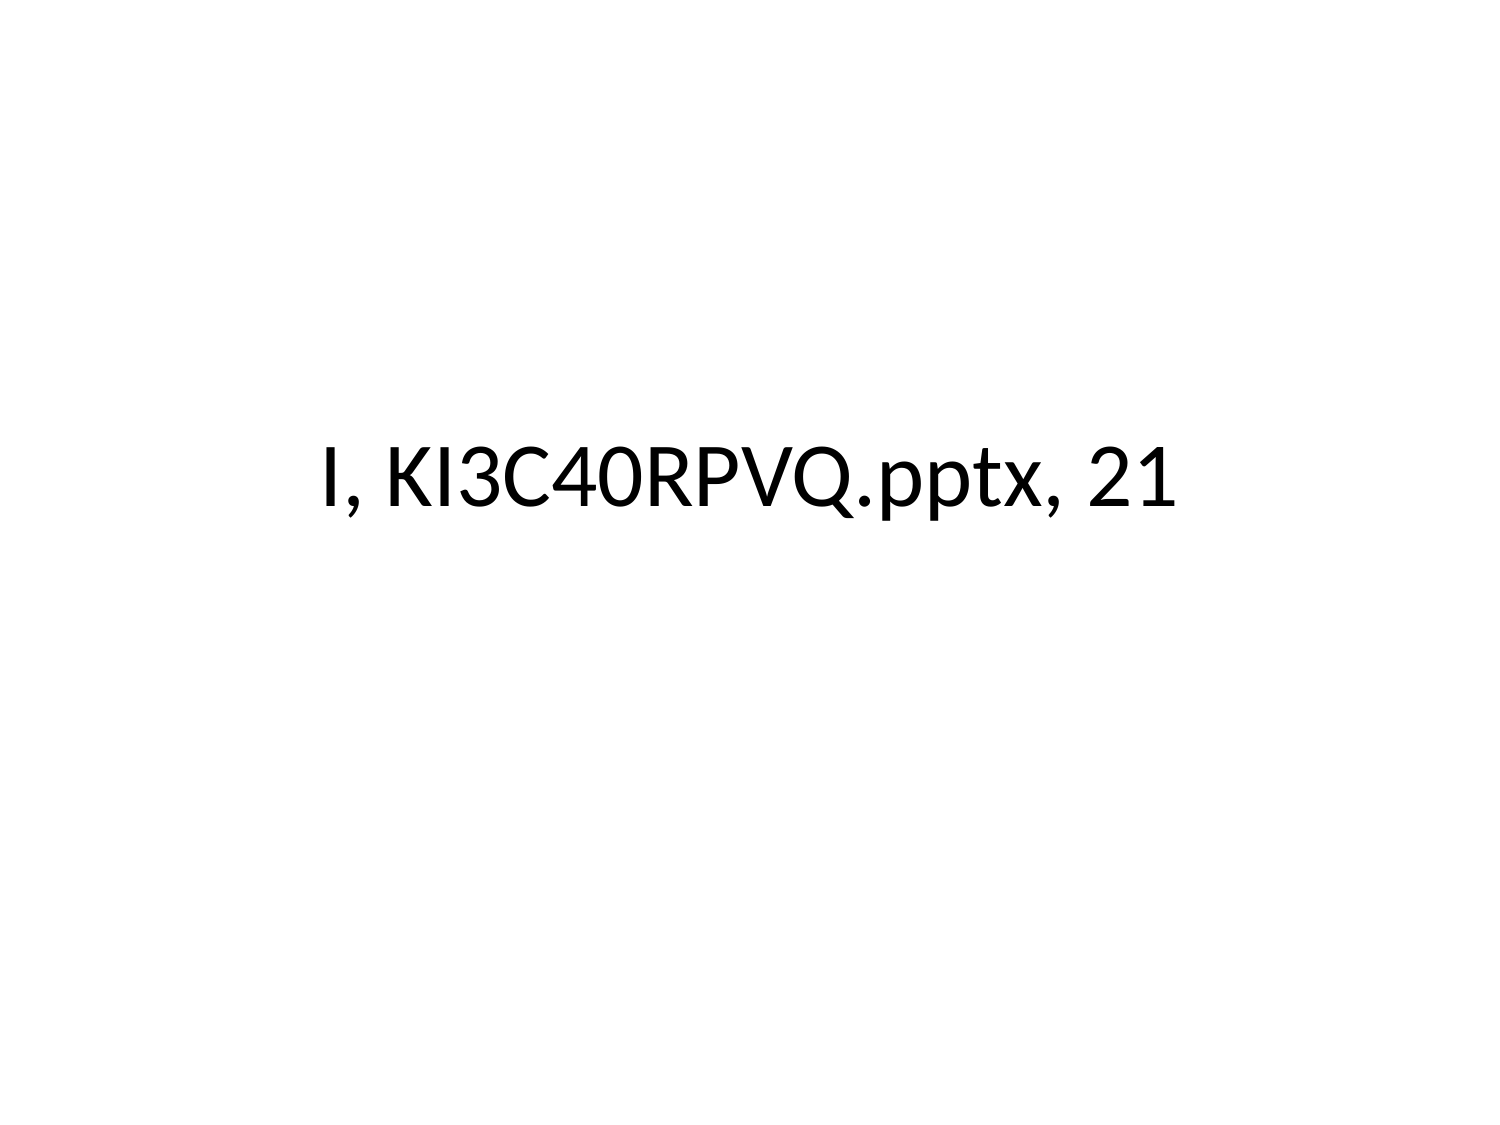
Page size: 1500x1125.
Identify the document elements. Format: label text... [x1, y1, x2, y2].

title I, KI3C40RPVQ.pptx, 21 [112, 349, 1388, 591]
